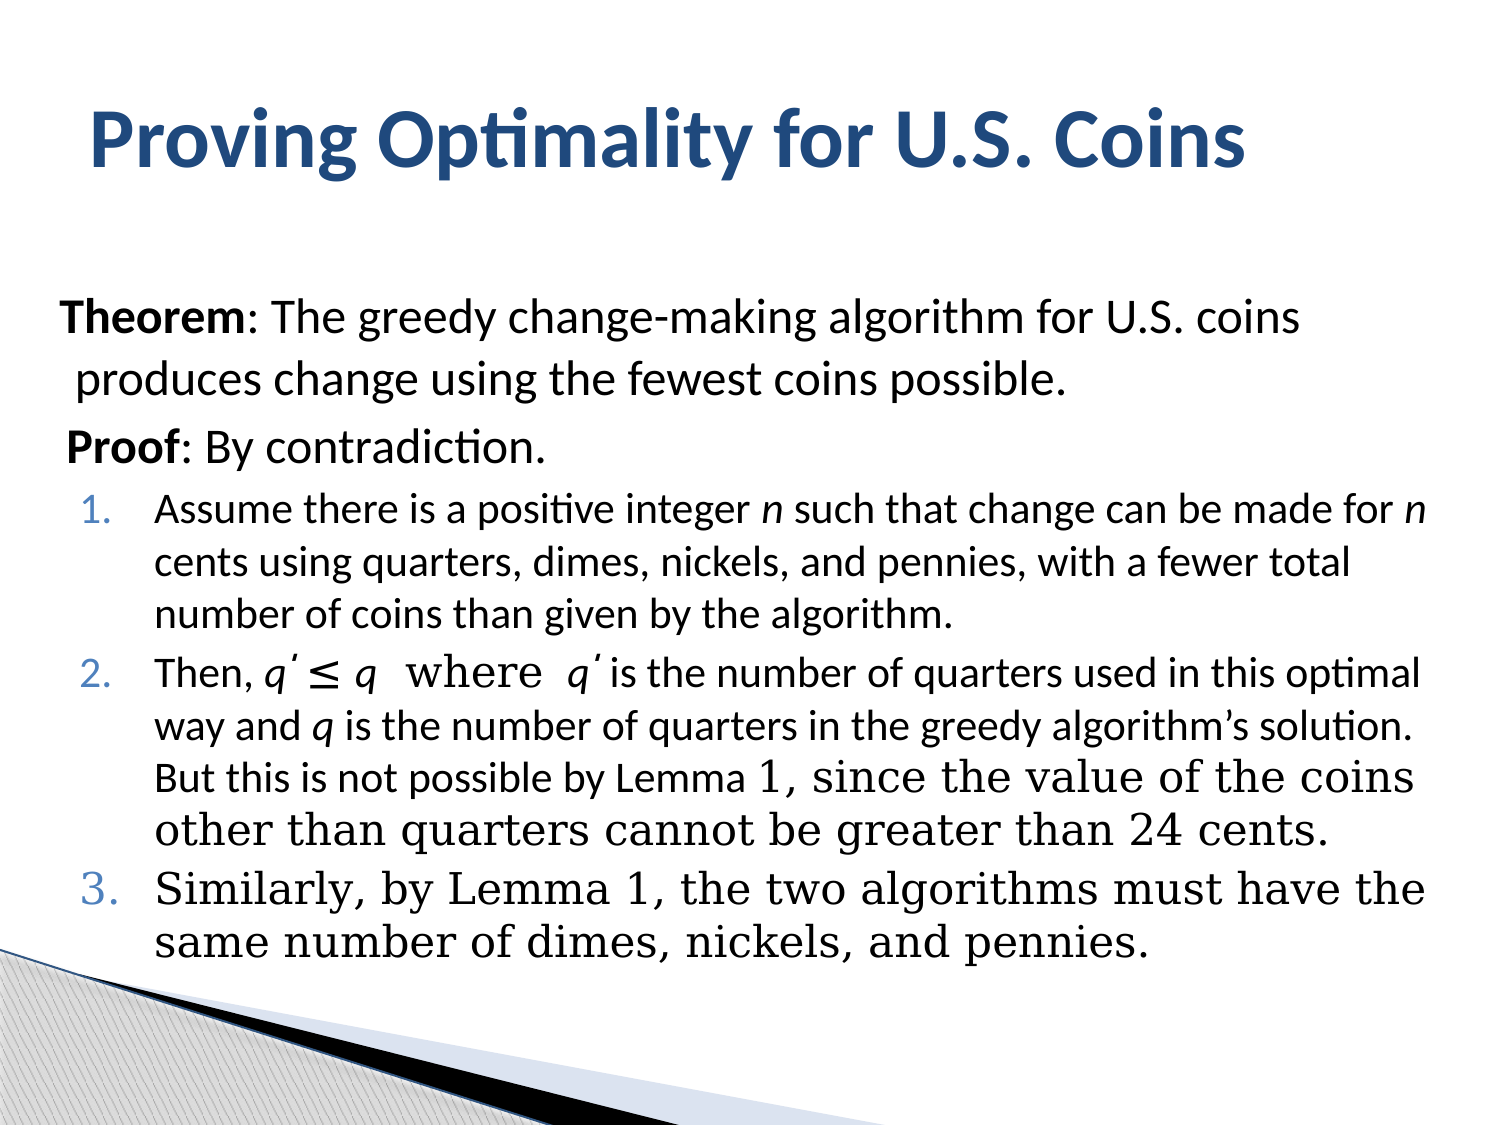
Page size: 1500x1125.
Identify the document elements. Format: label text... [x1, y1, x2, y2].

title Proving Optimality for U.S. Coins [75, 75, 1425, 263]
list Theorem: The greedy change-making algorithm for U.S. coins produces change using the fewest coins possible. Proof: By contradiction. Assume there is a positive integer n such that change can be made for n cents using quarters, dimes, nickels, and pennies, with a fewer total number of coins than given by the algorithm. Then, q̍ ≤ q where q̍ is the number of quarters used in this optimal way and q is the number of quarters in the greedy algorithm’s solution. But this is not possible by Lemma 1, since the value of the coins other than quarters cannot be greater than 24 cents. Similarly, by Lemma 1, the two algorithms must have the same number of dimes, nickels, and pennies. [0, 267, 1500, 988]
